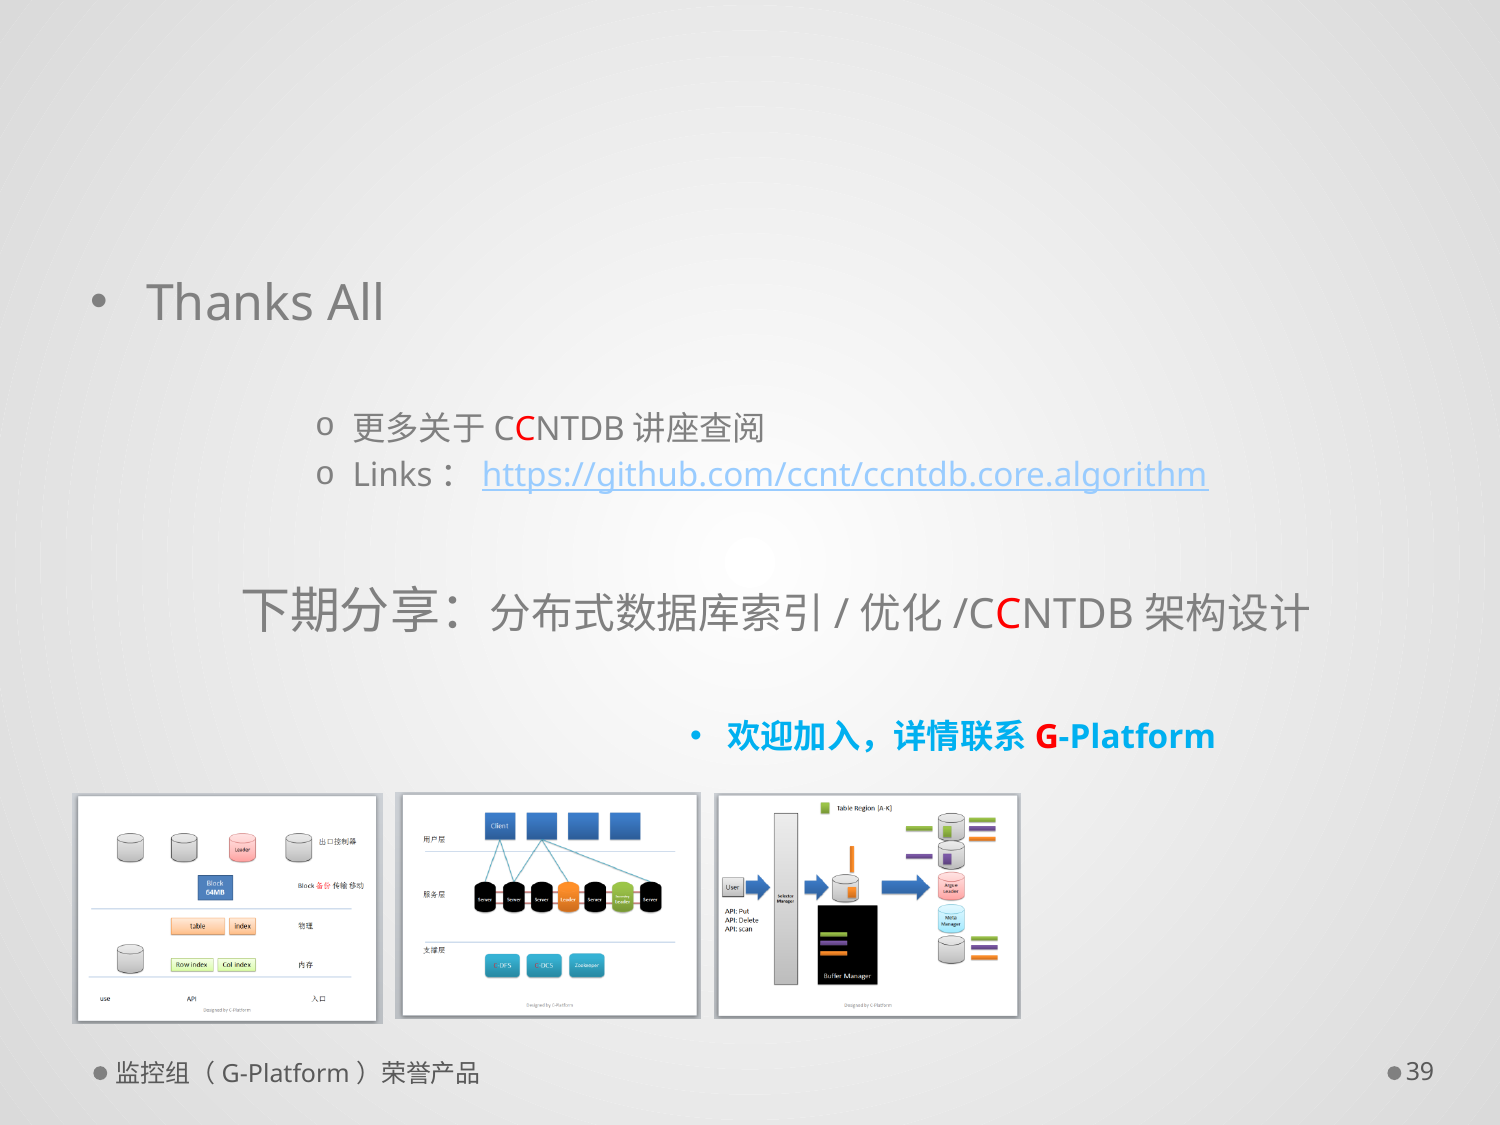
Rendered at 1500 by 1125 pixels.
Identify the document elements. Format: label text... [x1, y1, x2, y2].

picture [714, 793, 1021, 1020]
picture [395, 791, 702, 1019]
picture [72, 793, 383, 1024]
footer 监控组（G-Platform）荣誉产品 [108, 1042, 576, 1103]
list Thanks All 更多关于CCNTDB讲座查阅 Links：https://github.com/ccnt/ccntdb.core.algorithm 下期分享：分布式数据库索引/优化/CCNTDB架构设计 欢迎加入，详情联系G-Platform [75, 262, 1425, 1005]
slide_number 39 [1401, 1042, 1494, 1103]
